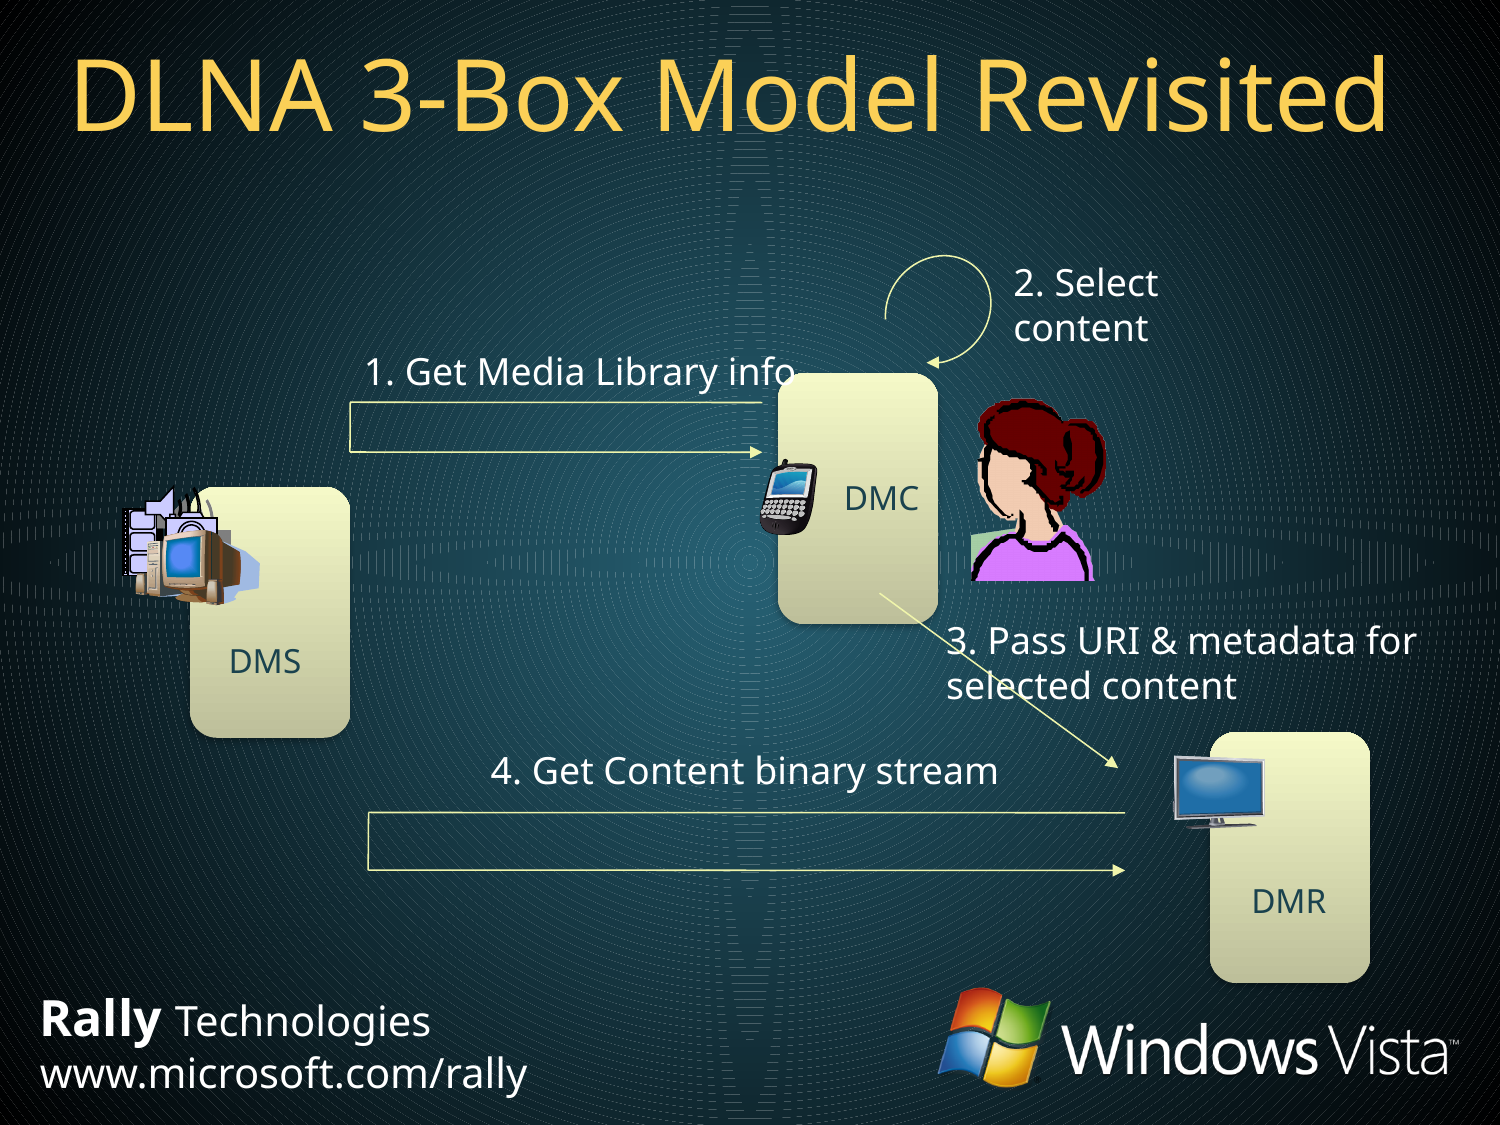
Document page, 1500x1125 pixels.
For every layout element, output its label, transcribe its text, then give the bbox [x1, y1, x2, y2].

picture [759, 458, 818, 536]
text_box DMC [829, 469, 935, 525]
title DLNA 3-Box Model Revisited [52, 37, 1451, 161]
picture [903, 953, 1481, 1125]
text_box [122, 486, 261, 606]
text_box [367, 812, 1126, 871]
text_box DMS [213, 633, 316, 688]
text_box 4. Get Content binary stream [475, 739, 1015, 800]
text_box 2. Select content [998, 251, 1184, 356]
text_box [879, 592, 1119, 769]
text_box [349, 402, 763, 453]
text_box [777, 373, 939, 625]
text_box [190, 486, 351, 738]
text_box 3. Pass URI & metadata for selected content [1123, 610, 1443, 715]
text_box [884, 254, 992, 369]
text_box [1172, 731, 1371, 984]
picture [970, 396, 1106, 581]
text_box 1. Get Media Library info [348, 340, 812, 401]
